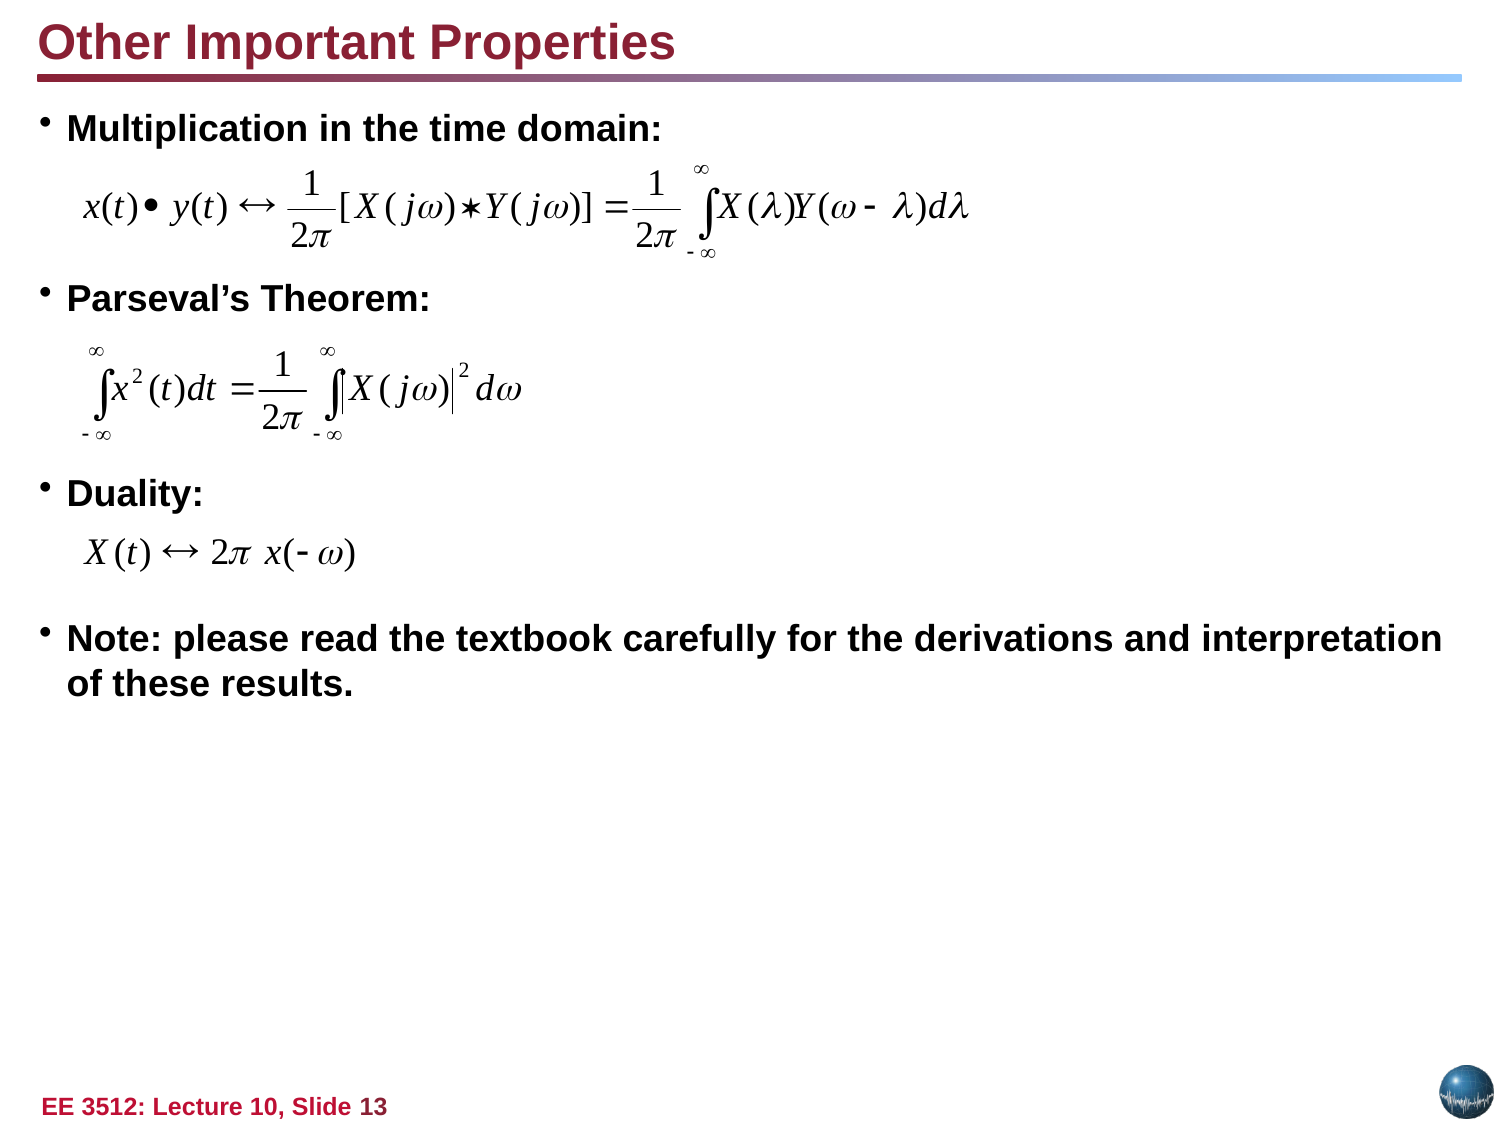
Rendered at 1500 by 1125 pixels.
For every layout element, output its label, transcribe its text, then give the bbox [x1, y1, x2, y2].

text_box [75, 331, 530, 448]
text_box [75, 530, 364, 581]
picture [1439, 1065, 1494, 1119]
text_box Multiplication in the time domain: Parseval’s Theorem: Duality: Note: please read the textbook carefully for the derivations and interpretation of these results. [39, 103, 1459, 704]
text_box Other Important Properties [37, 9, 1445, 70]
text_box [75, 149, 977, 266]
